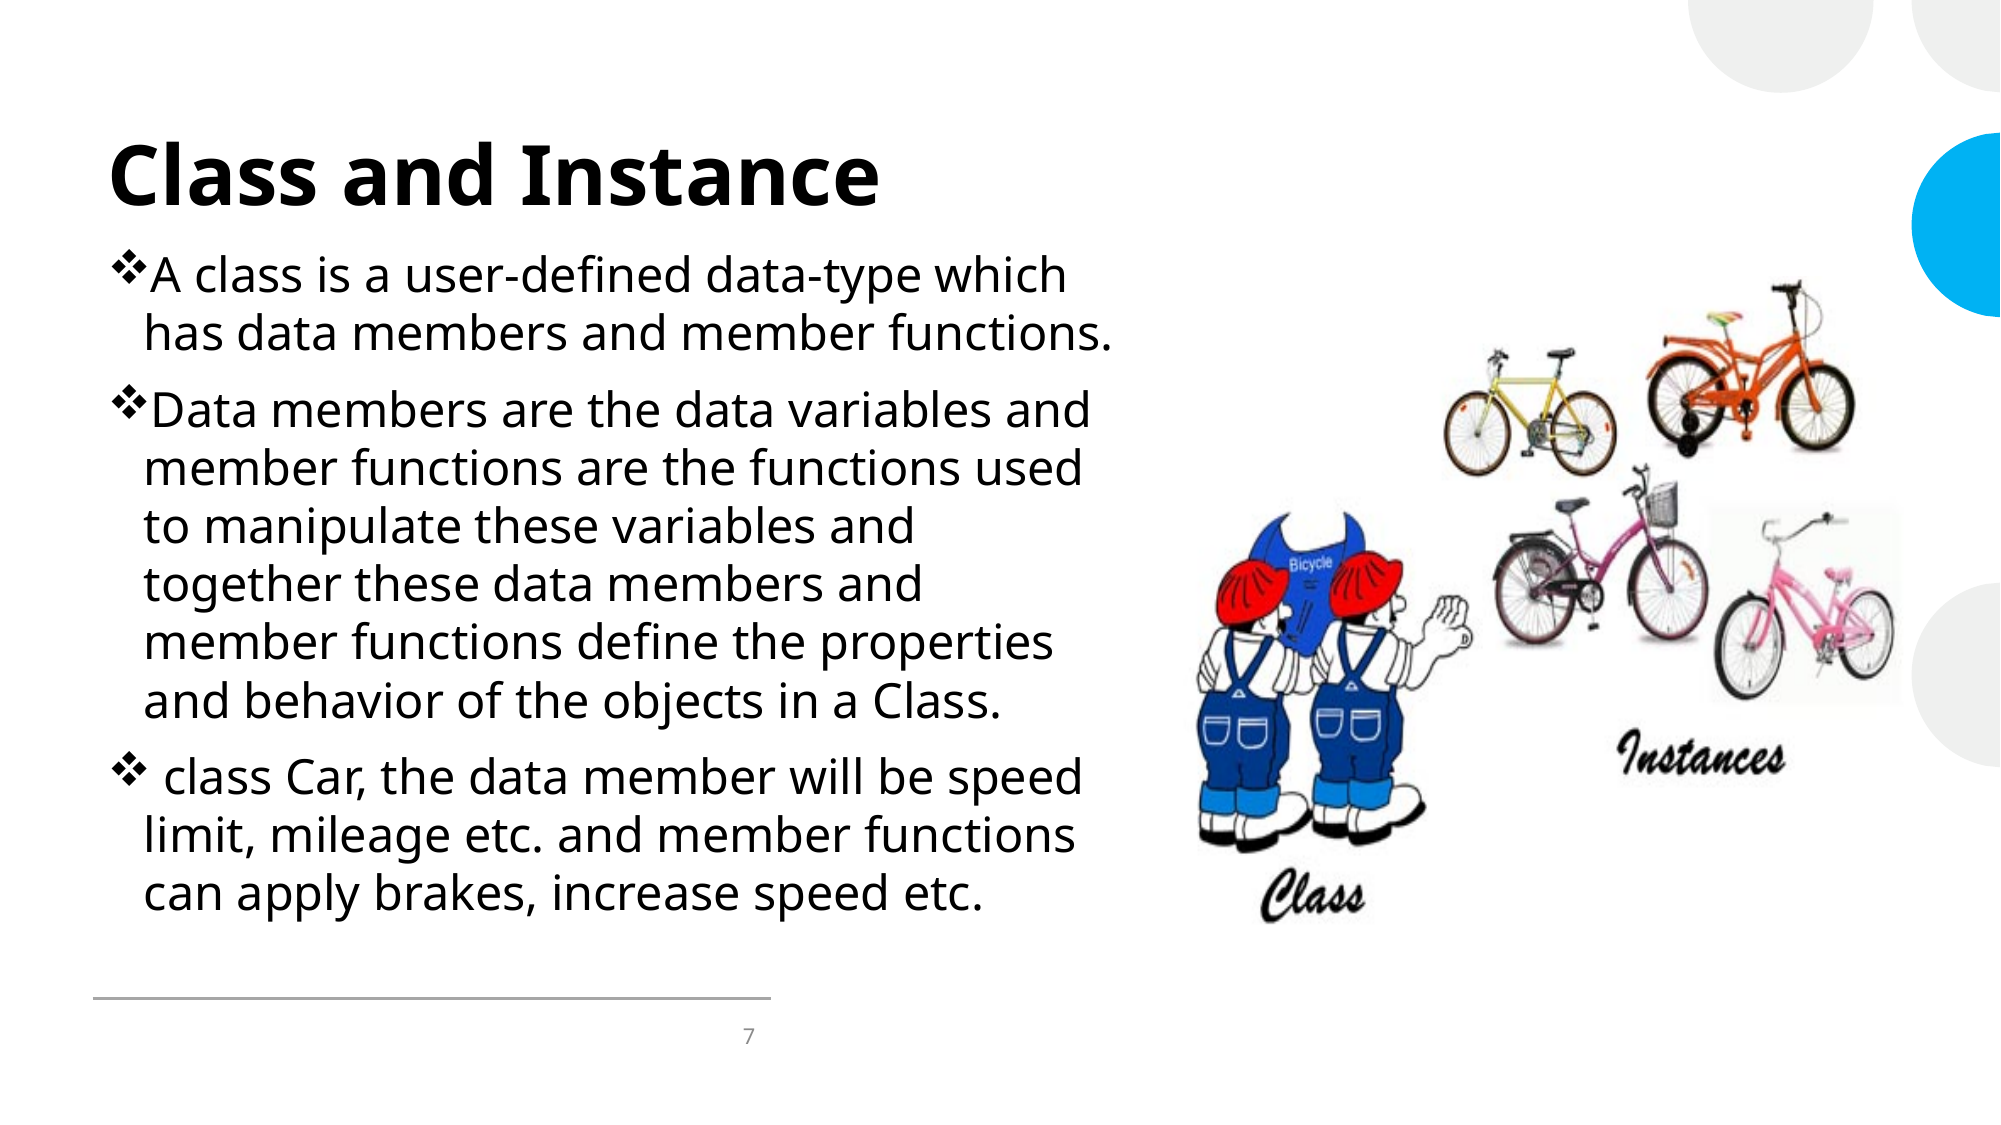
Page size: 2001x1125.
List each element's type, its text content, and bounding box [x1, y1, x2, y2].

list A class is a user-defined data-type which has data members and member functions. Data members are the data variables and member functions are the functions used to manipulate these variables and together these data members and member functions define the properties and behavior of the objects in a Class. class Car, the data member will be speed limit, mileage etc. and member functions can apply brakes, increase speed etc. [92, 236, 1136, 946]
slide_number 7 [636, 1007, 771, 1068]
picture [1171, 276, 1912, 937]
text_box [1687, 0, 2000, 768]
text_box [0, 0, 2000, 1125]
title Class and Instance [92, 126, 1000, 236]
